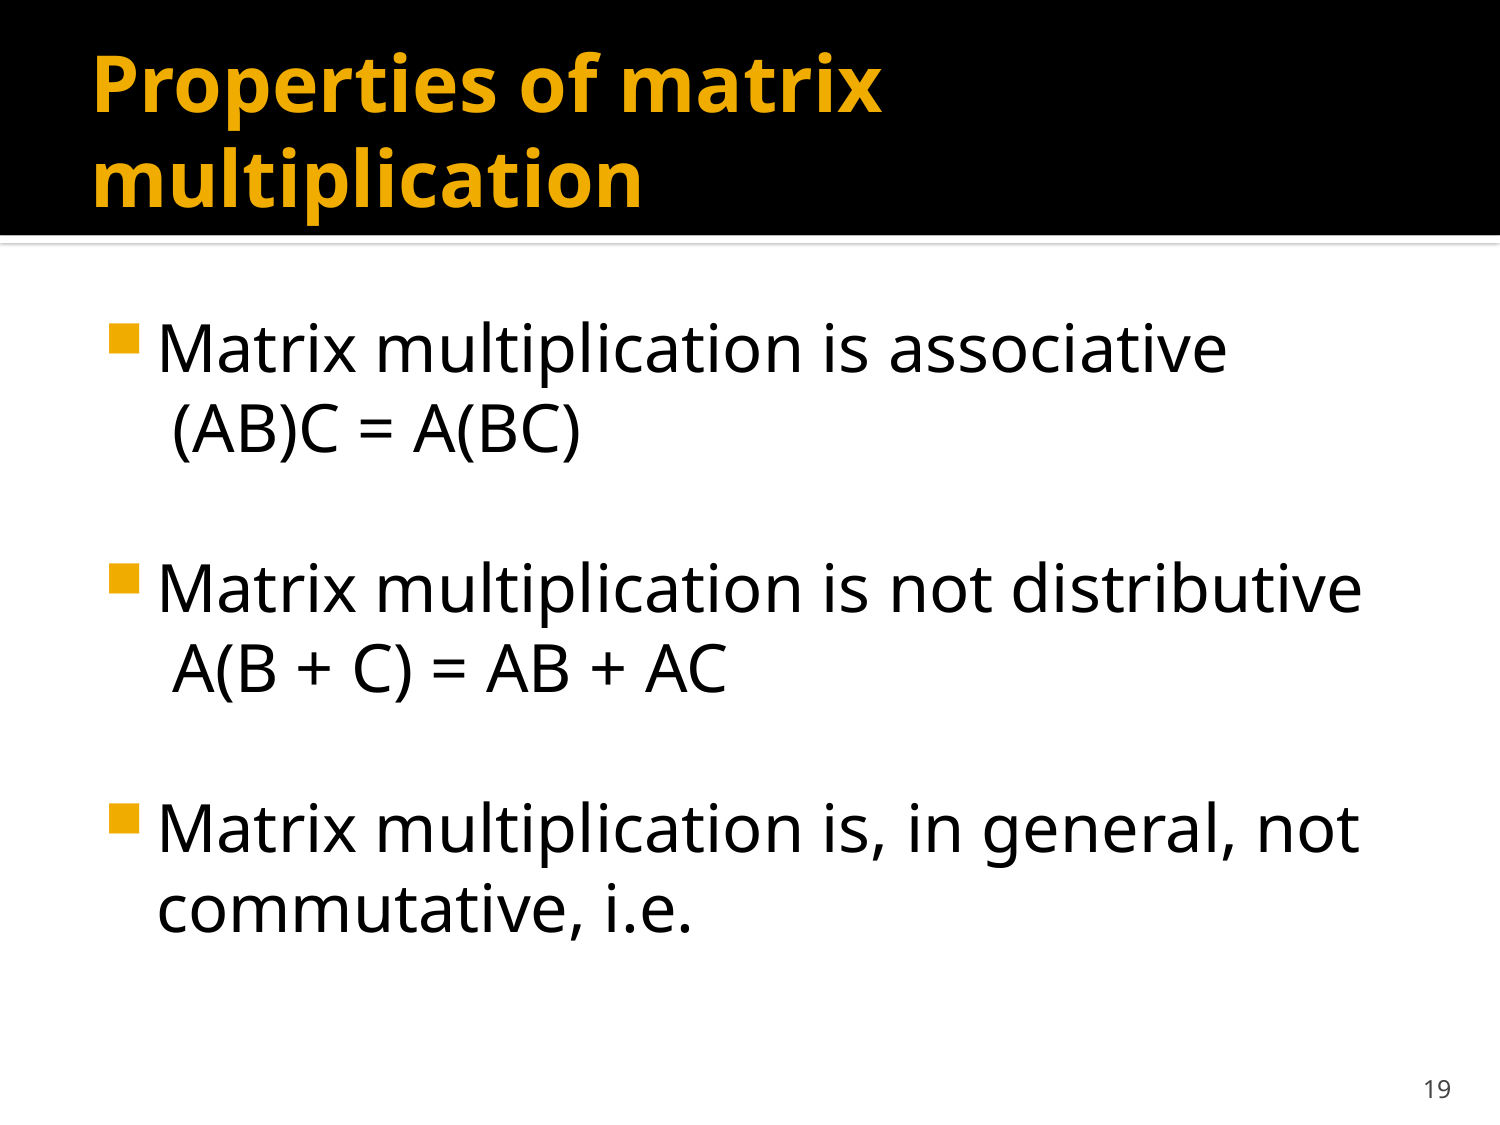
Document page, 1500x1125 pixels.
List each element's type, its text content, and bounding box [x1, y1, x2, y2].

title Properties of matrix multiplication [75, 25, 1425, 231]
slide_number 19 [1345, 1062, 1467, 1108]
